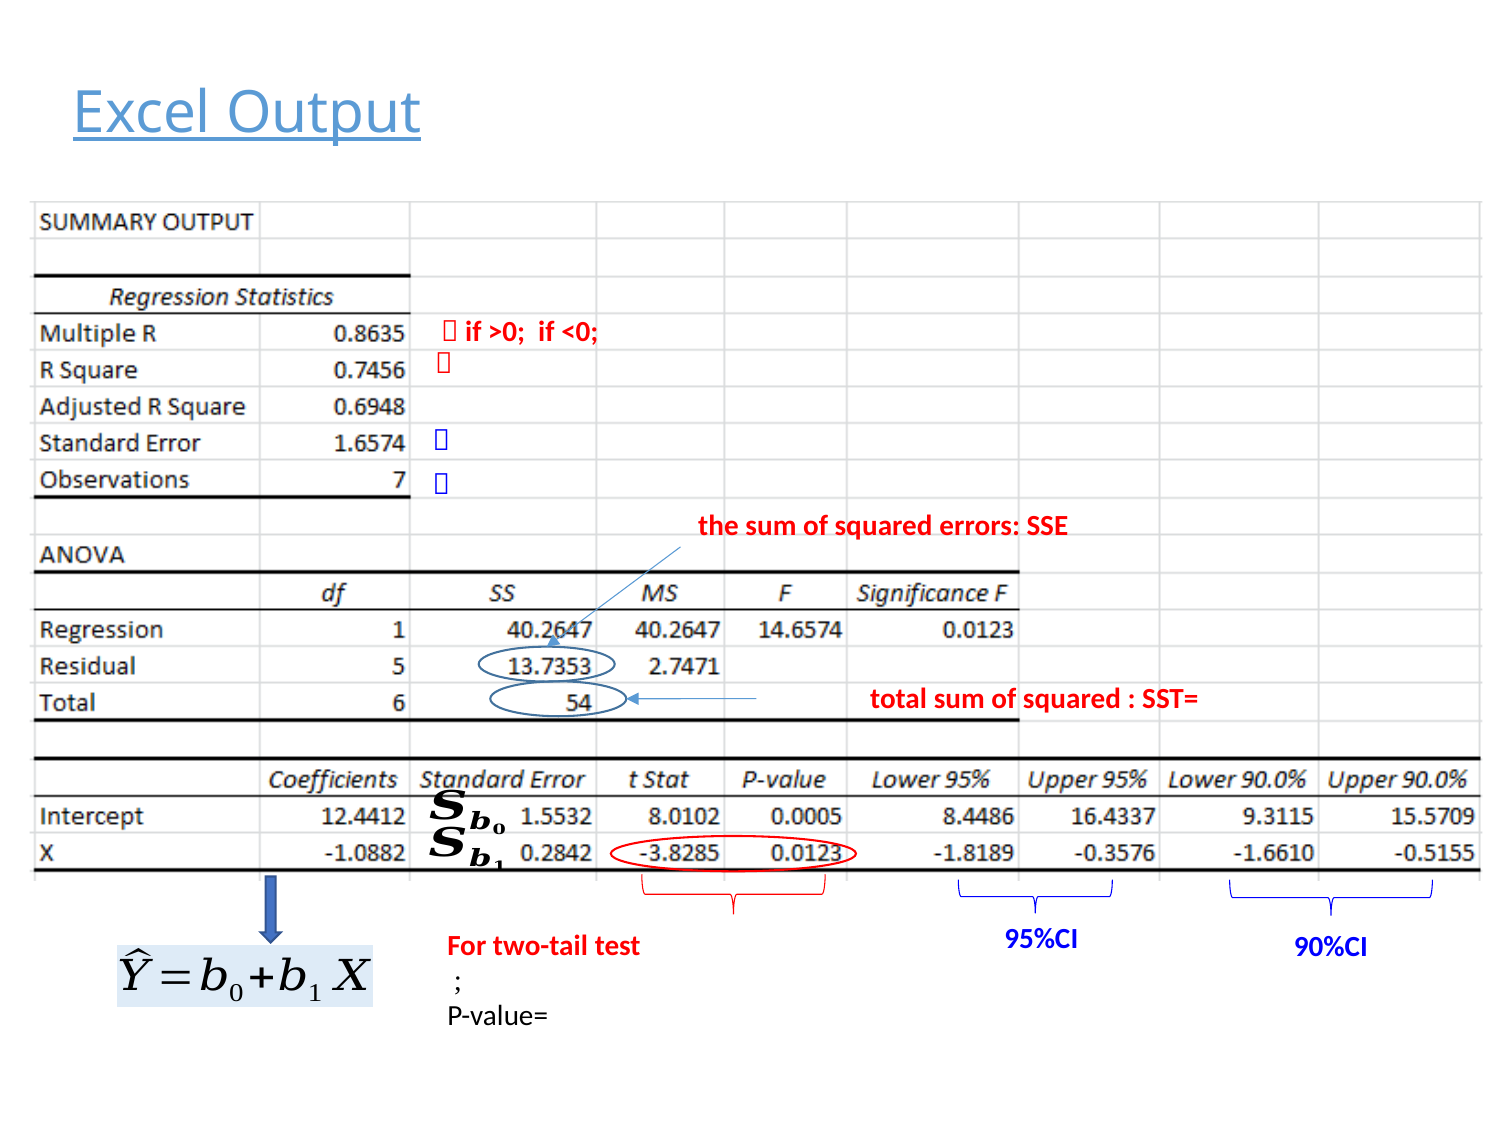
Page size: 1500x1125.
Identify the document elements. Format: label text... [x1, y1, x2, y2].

text_box 95%CI [989, 911, 1094, 962]
text_box [1229, 881, 1433, 916]
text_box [546, 546, 681, 647]
text_box [641, 881, 826, 915]
text_box [258, 881, 284, 944]
picture [29, 201, 1483, 881]
text_box 90%CI [1279, 919, 1383, 970]
title Excel Output [57, 4, 1433, 201]
text_box [957, 881, 1113, 911]
